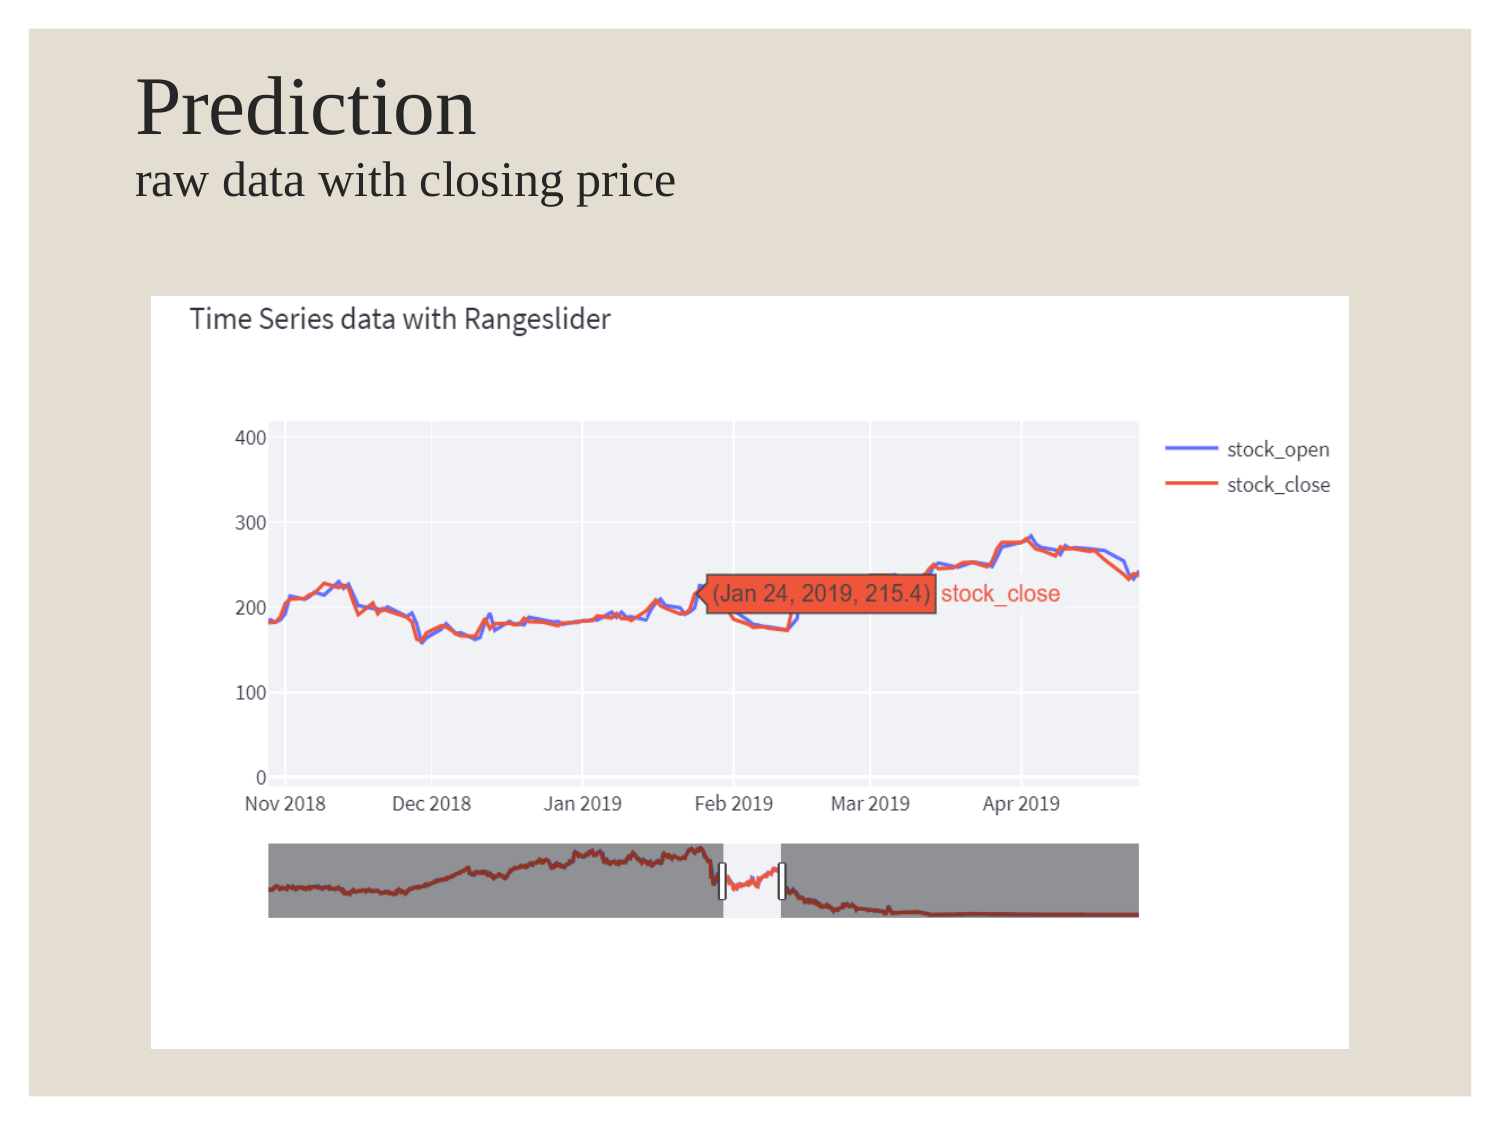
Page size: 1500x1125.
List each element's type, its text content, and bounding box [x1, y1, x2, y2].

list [151, 296, 1349, 1049]
title Prediction raw data with closing price [120, 22, 1380, 248]
